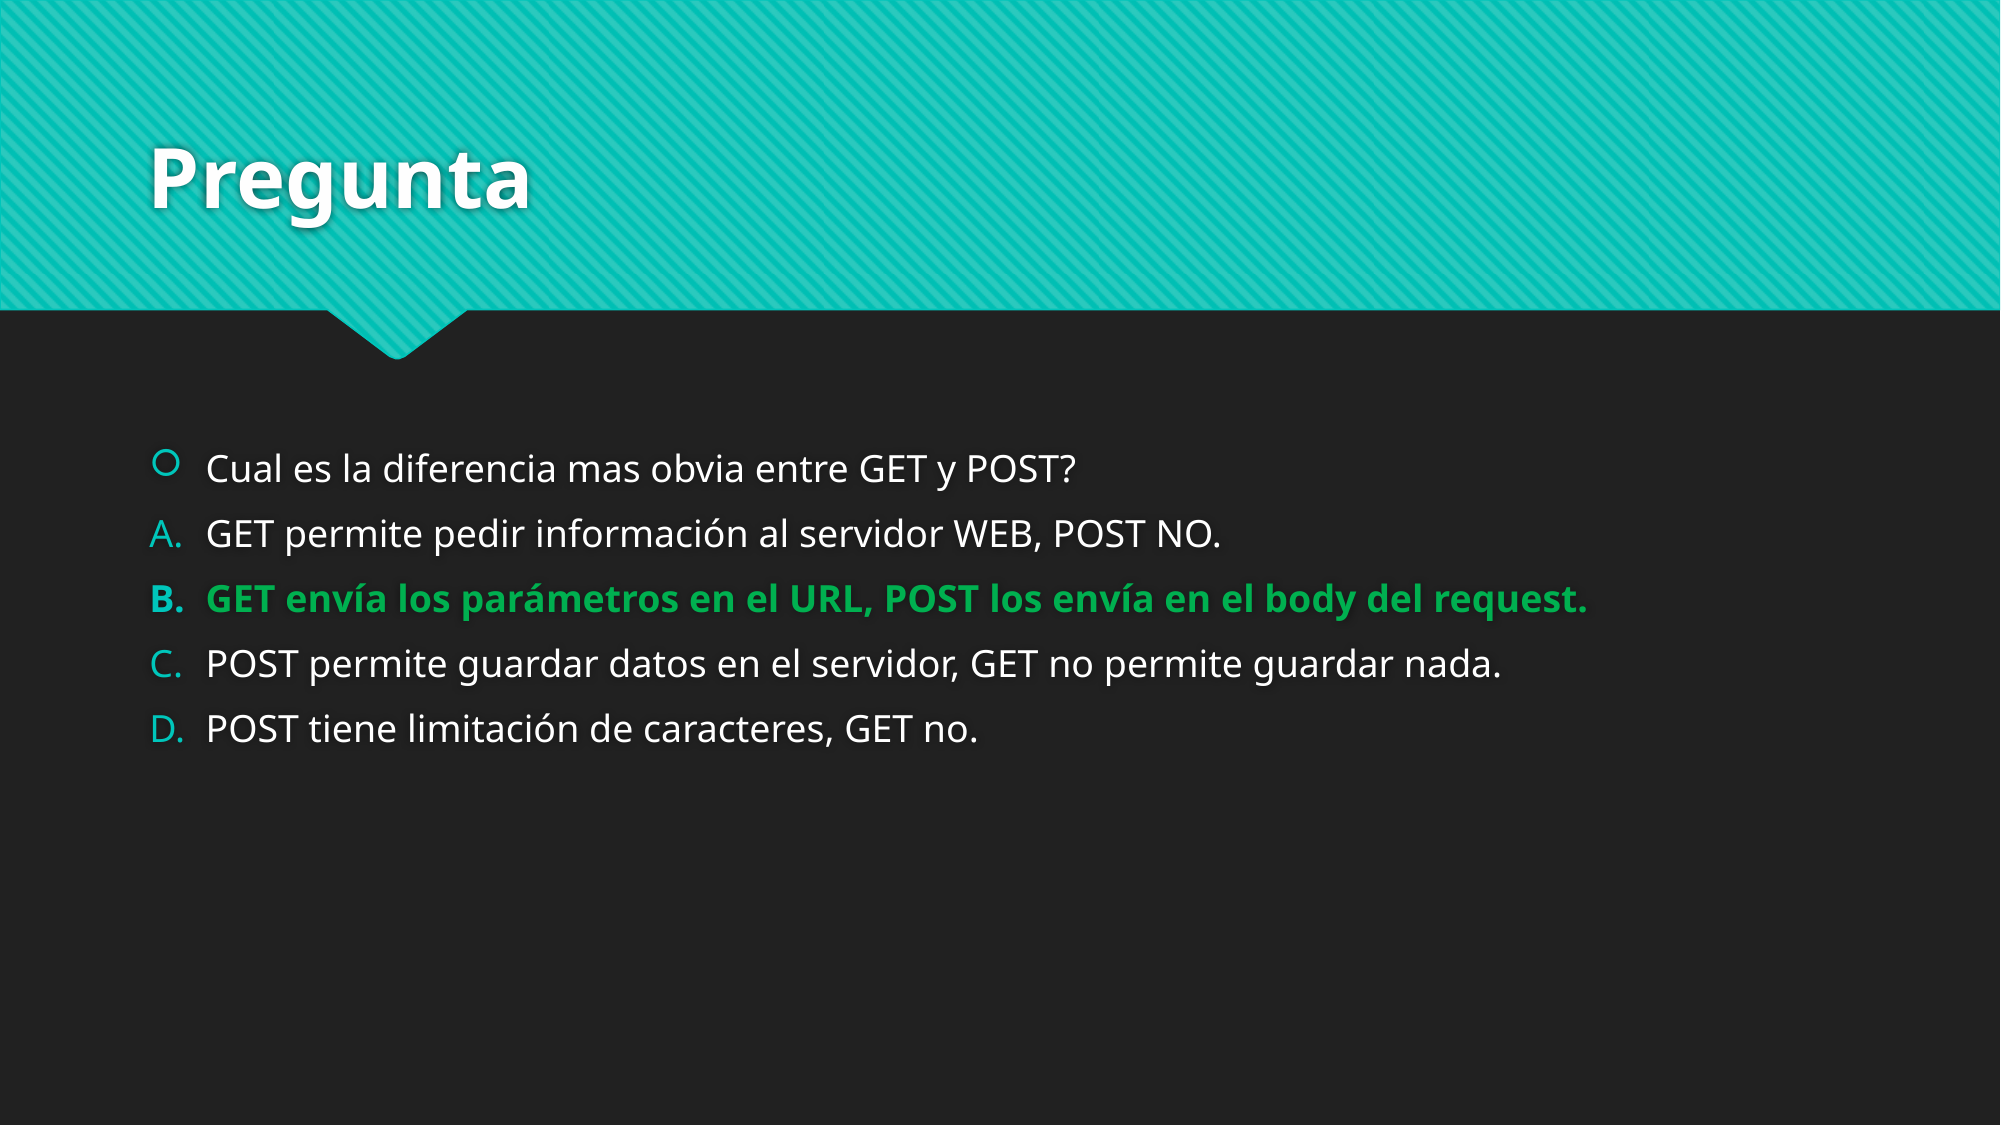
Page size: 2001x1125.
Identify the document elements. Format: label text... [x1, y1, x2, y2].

title Pregunta [132, 73, 1868, 233]
list Cual es la diferencia mas obvia entre GET y POST? GET permite pedir información al servidor WEB, POST NO. GET envía los parámetros en el URL, POST los envía en el body del request. POST permite guardar datos en el servidor, GET no permite guardar nada. POST tiene limitación de caracteres, GET no. [134, 364, 1866, 962]
